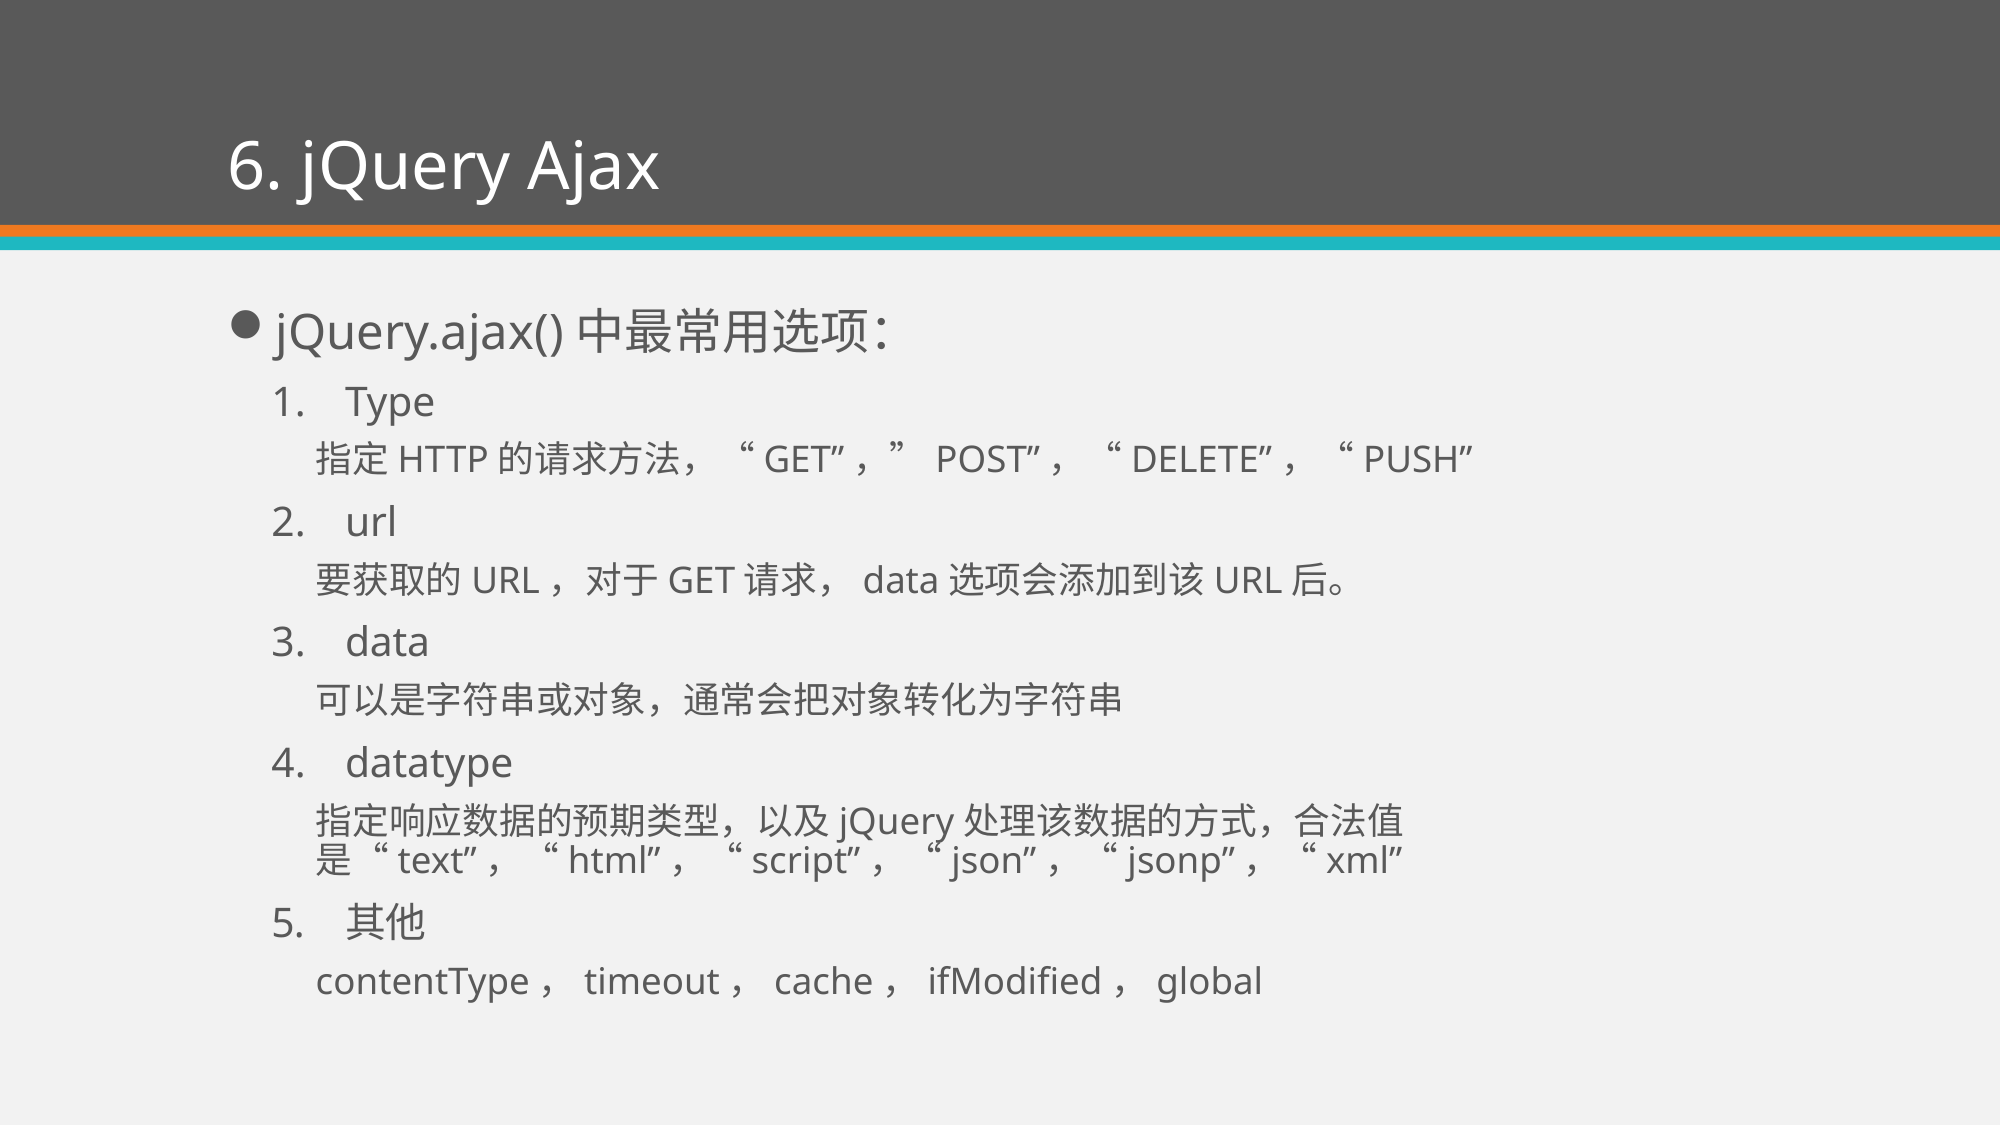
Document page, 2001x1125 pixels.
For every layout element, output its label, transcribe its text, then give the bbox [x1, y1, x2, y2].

list jQuery.ajax()中最常用选项： Type 指定HTTP的请求方法，“GET”，”POST”，“DELETE”，“PUSH” url 要获取的URL，对于GET请求，data选项会添加到该URL后。 data 可以是字符串或对象，通常会把对象转化为字符串 datatype 指定响应数据的预期类型，以及jQuery处理该数据的方式，合法值是“text”，“html”，“script”，“json”，“jsonp”，“xml” 其他 contentType，timeout，cache，ifModified，global [212, 299, 1788, 1013]
title 6. jQuery Ajax [212, 41, 1788, 212]
